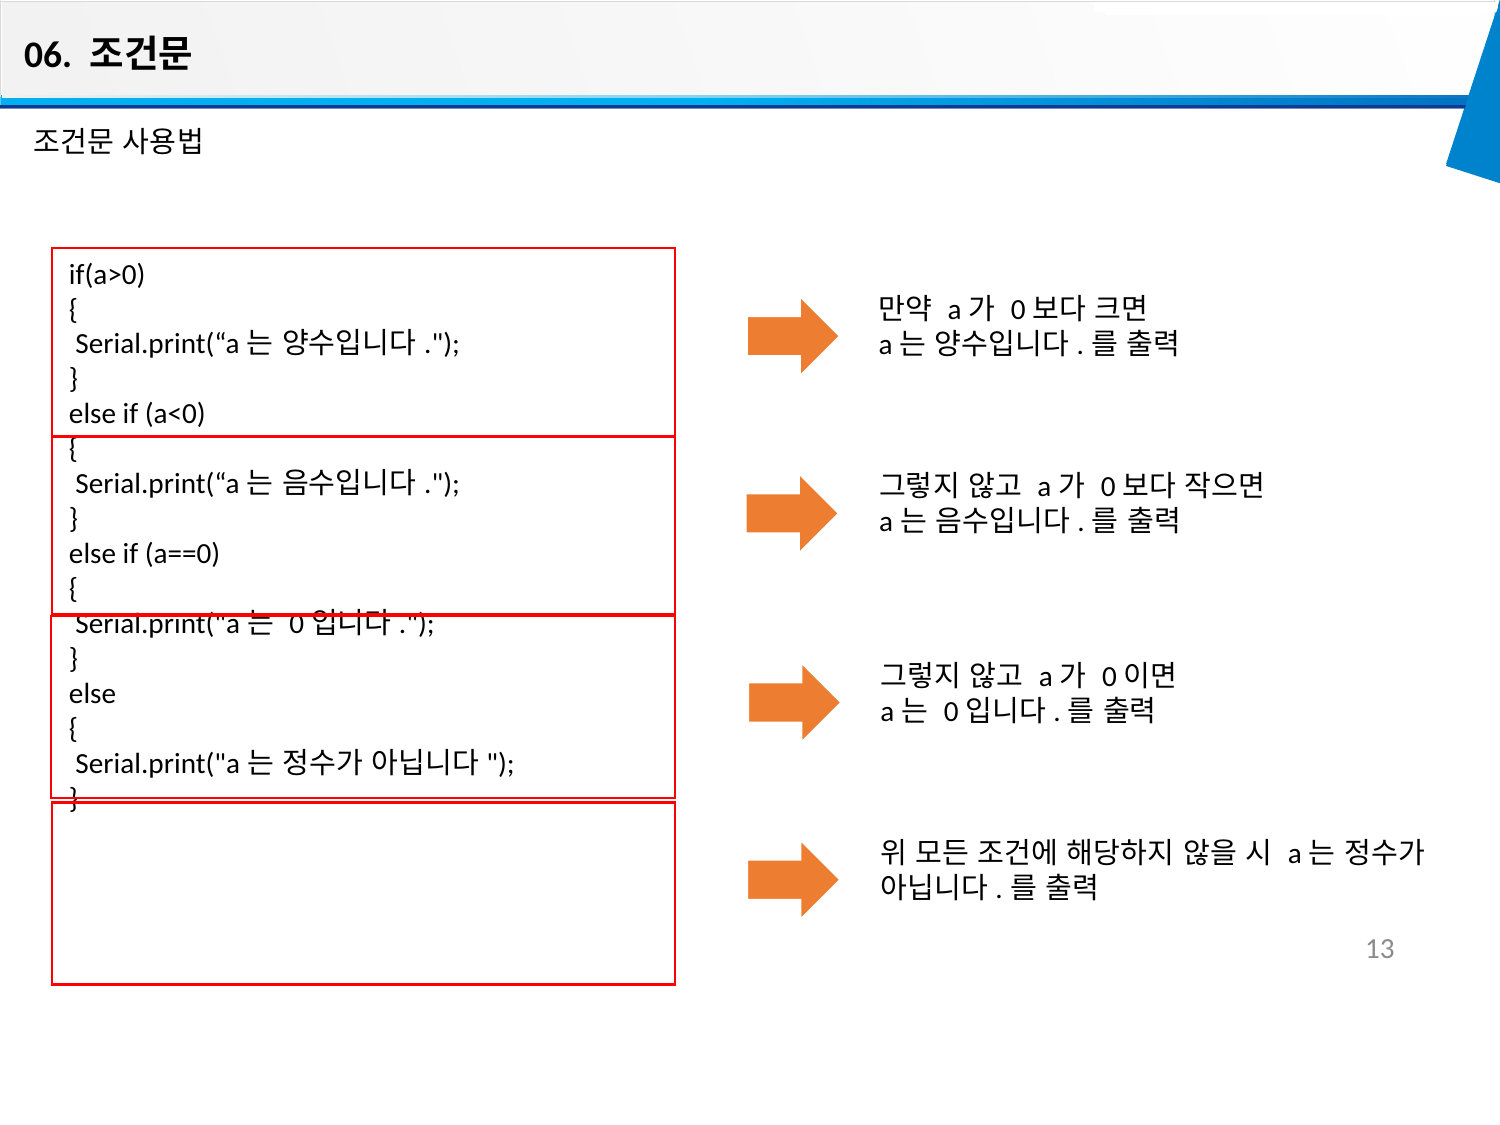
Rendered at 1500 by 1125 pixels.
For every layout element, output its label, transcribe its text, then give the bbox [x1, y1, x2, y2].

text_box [1446, 1, 1500, 184]
text_box [744, 291, 843, 382]
text_box [746, 657, 845, 748]
text_box 조건문 사용법 [33, 123, 1426, 159]
text_box [50, 615, 676, 799]
text_box 그렇지 않고 a가 0보다 작으면 a는 음수입니다.를 출력 [864, 460, 1420, 545]
text_box 그렇지 않고 a가 0이면 a는 0입니다.를 출력 [865, 649, 1408, 735]
text_box [51, 436, 676, 615]
text_box [51, 801, 676, 986]
text_box 위 모든 조건에 해당하지 않을 시 a는 정수가 아닙니다.를 출력 [865, 826, 1467, 912]
text_box 만약 a가 0보다 크면 a는 양수입니다.를 출력 [863, 283, 1196, 368]
text_box [743, 468, 842, 559]
slide_number 13 [1059, 916, 1410, 977]
text_box [51, 247, 676, 436]
text_box 06. 조건문 [9, 22, 209, 83]
text_box [745, 834, 844, 925]
